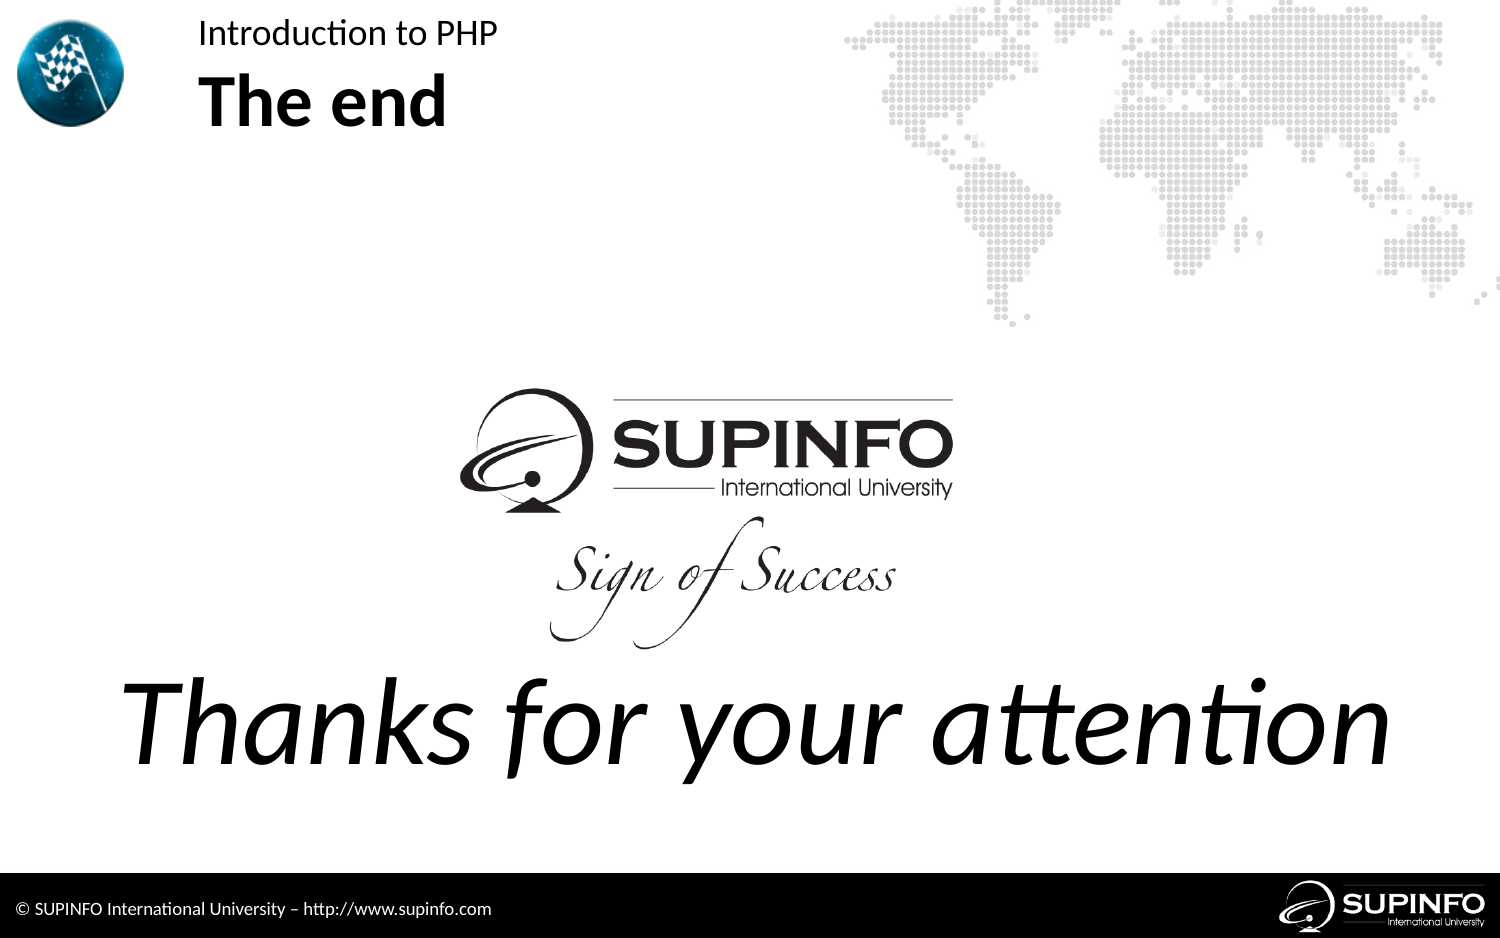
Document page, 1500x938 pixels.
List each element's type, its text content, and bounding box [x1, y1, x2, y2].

picture [454, 385, 958, 653]
picture [17, 19, 125, 127]
picture [35, 53, 46, 64]
picture [1269, 870, 1494, 938]
list Thanks for your attention [53, 185, 1459, 880]
picture [844, 0, 1500, 327]
list Introduction to PHP [183, 0, 1459, 56]
title The end [183, 56, 1459, 138]
